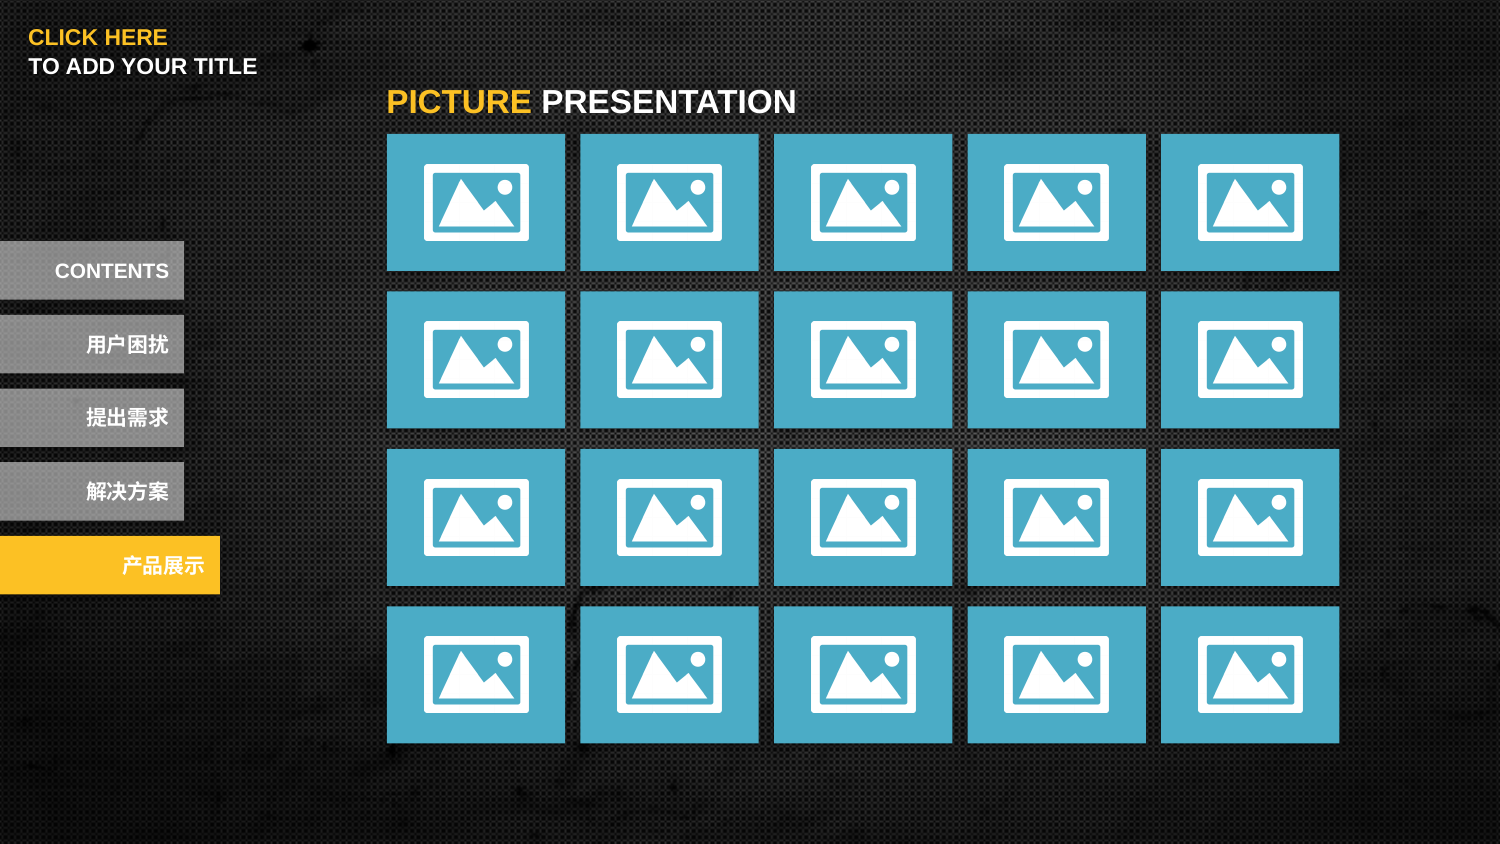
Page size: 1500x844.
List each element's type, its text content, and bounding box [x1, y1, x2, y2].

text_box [0, 461, 185, 521]
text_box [0, 240, 185, 300]
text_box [386, 291, 566, 429]
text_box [386, 448, 566, 587]
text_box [1160, 606, 1340, 744]
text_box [967, 291, 1147, 429]
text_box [0, 388, 185, 448]
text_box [386, 133, 566, 272]
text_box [1160, 133, 1340, 272]
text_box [773, 291, 953, 429]
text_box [773, 133, 953, 272]
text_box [773, 606, 953, 744]
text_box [580, 291, 760, 429]
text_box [0, 535, 221, 595]
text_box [967, 133, 1147, 272]
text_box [386, 606, 566, 744]
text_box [1160, 448, 1340, 587]
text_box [0, 314, 185, 374]
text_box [967, 606, 1147, 744]
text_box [967, 448, 1147, 587]
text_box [1160, 291, 1340, 429]
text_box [580, 606, 760, 744]
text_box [12, 15, 274, 88]
text_box PICTURE PRESENTATION [371, 72, 860, 128]
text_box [773, 448, 953, 587]
picture [0, 0, 1500, 844]
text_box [580, 133, 760, 272]
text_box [580, 448, 760, 587]
